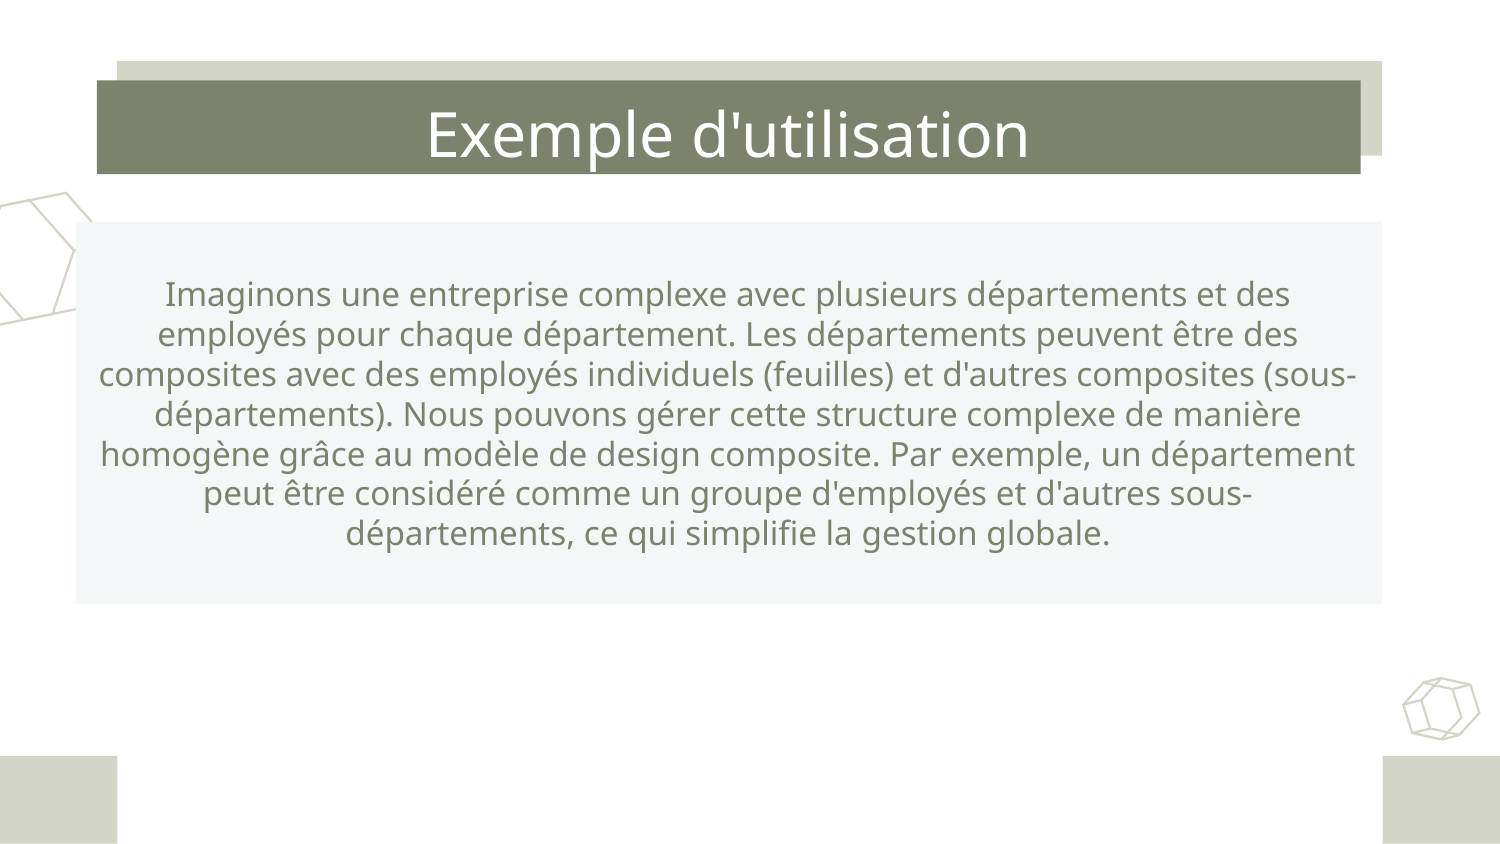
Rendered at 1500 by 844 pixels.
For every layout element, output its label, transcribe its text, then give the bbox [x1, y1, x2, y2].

title Exemple d'utilisation [96, 80, 1361, 175]
text_box Imaginons une entreprise complexe avec plusieurs départements et des employés pour chaque département. Les départements peuvent être des composites avec des employés individuels (feuilles) et d'autres composites (sous-départements). Nous pouvons gérer cette structure complexe de manière homogène grâce au modèle de design composite. Par exemple, un département peut être considéré comme un groupe d'employés et d'autres sous-départements, ce qui simplifie la gestion globale. [75, 221, 1382, 604]
